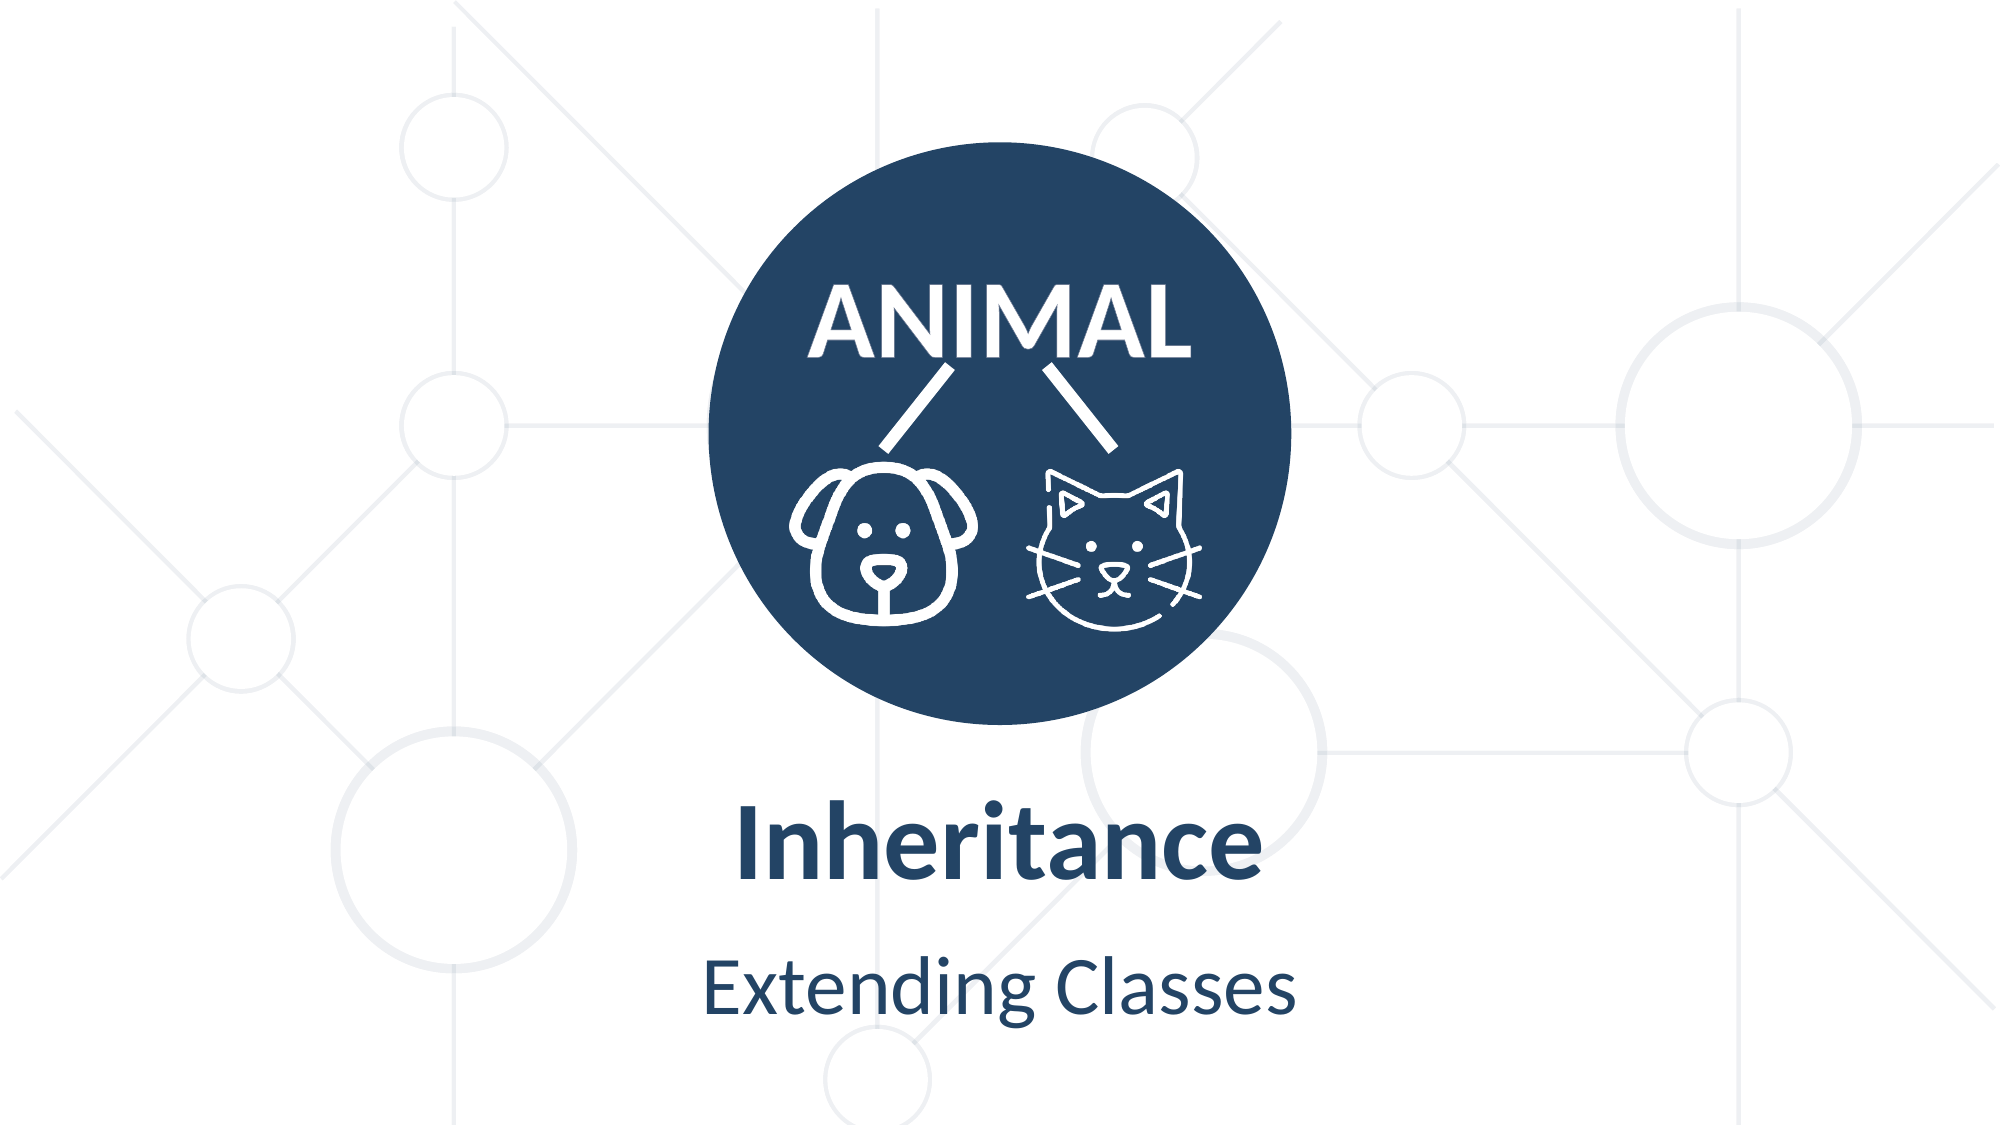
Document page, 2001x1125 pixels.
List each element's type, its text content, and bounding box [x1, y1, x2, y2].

picture [789, 449, 978, 638]
subtitle Extending Classes [100, 916, 1900, 1043]
title Inheritance [100, 771, 1900, 898]
picture [1025, 462, 1202, 638]
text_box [1046, 365, 1114, 451]
text_box ANIMAL [791, 237, 1209, 388]
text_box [883, 365, 951, 451]
